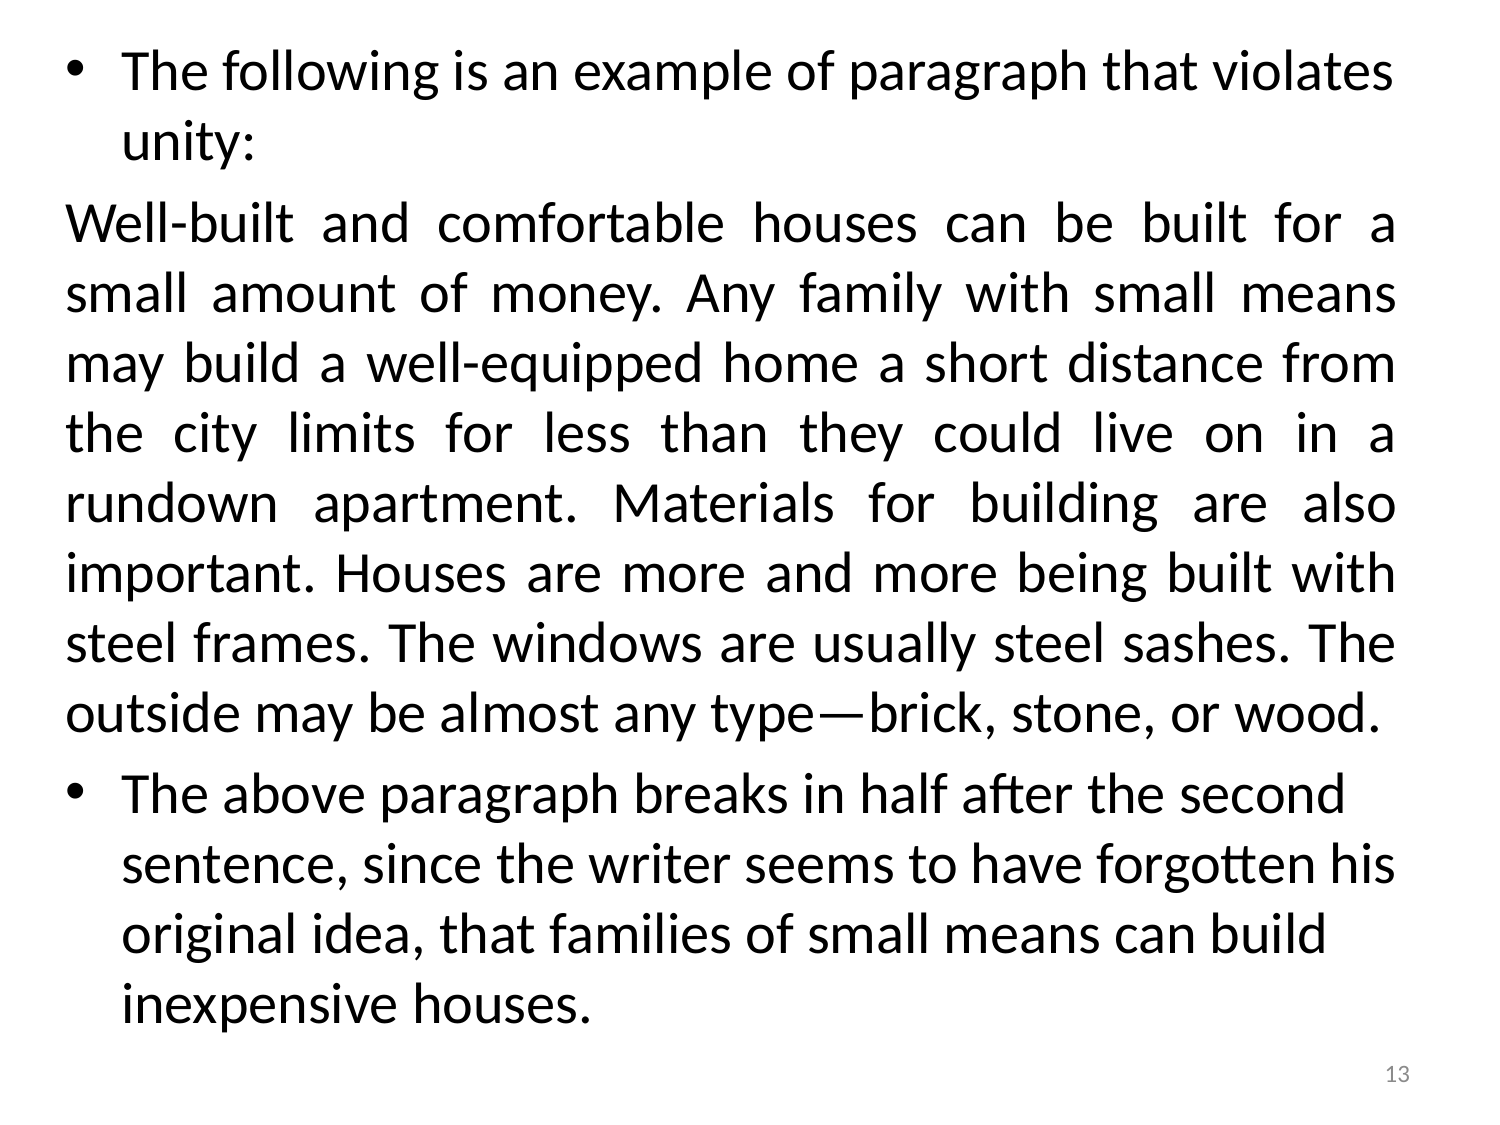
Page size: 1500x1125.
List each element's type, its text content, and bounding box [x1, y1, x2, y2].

slide_number 13 [1074, 1042, 1425, 1103]
list The following is an example of paragraph that violates unity: Well-built and comfortable houses can be built for a small amount of money. Any family with small means may build a well-equipped home a short distance from the city limits for less than they could live on in a rundown apartment. Materials for building are also important. Houses are more and more being built with steel frames. The windows are usually steel sashes. The outside may be almost any type—brick, stone, or wood. The above paragraph breaks in half after the second sentence, since the writer seems to have forgotten his original idea, that families of small means can build inexpensive houses. [50, 24, 1413, 1062]
